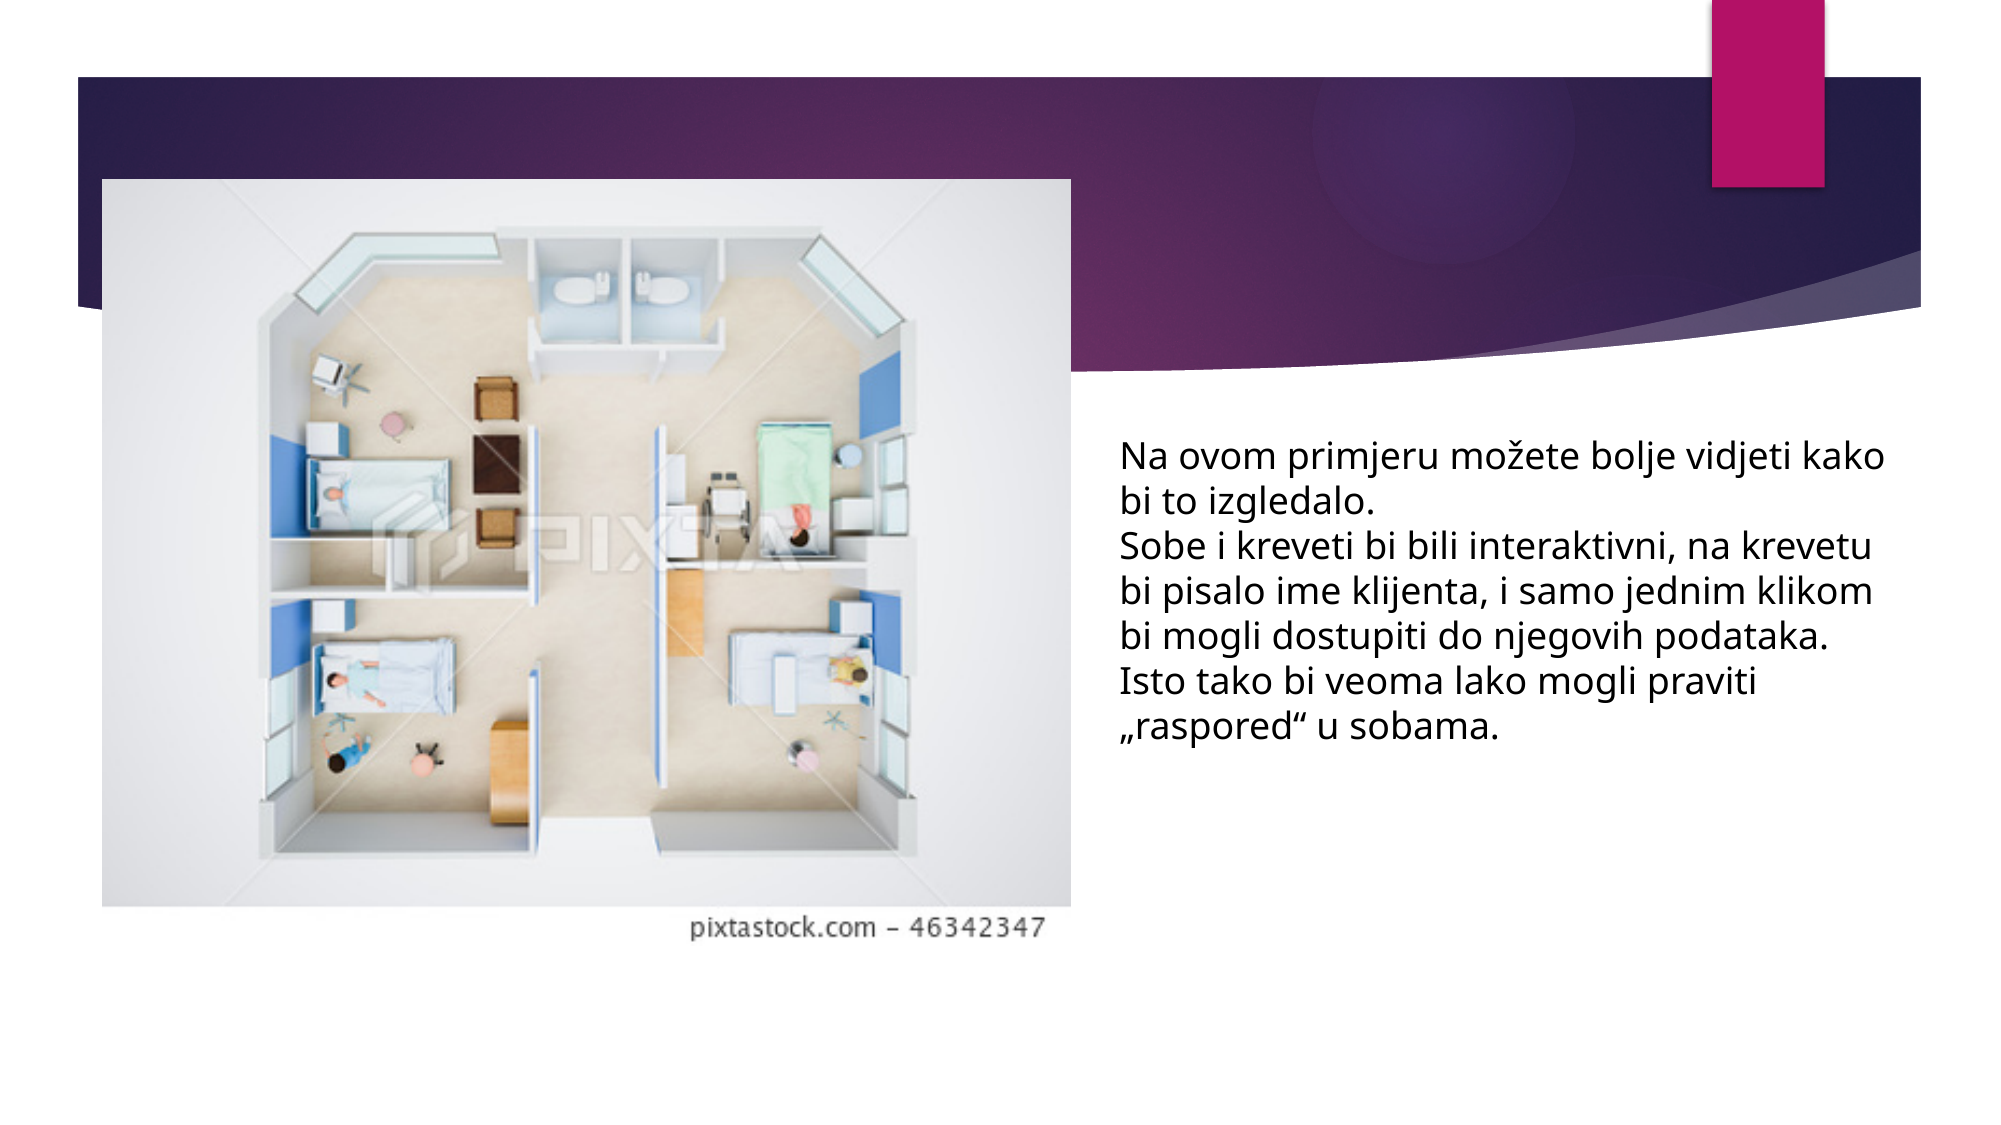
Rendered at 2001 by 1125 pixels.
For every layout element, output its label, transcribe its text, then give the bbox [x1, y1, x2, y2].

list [102, 179, 1071, 946]
text_box Na ovom primjeru možete bolje vidjeti kako bi to izgledalo. Sobe i kreveti bi bili interaktivni, na krevetu bi pisalo ime klijenta, i samo jednim klikom bi mogli dostupiti do njegovih podataka. Isto tako bi veoma lako mogli praviti „raspored“ u sobama. [1104, 424, 1910, 754]
